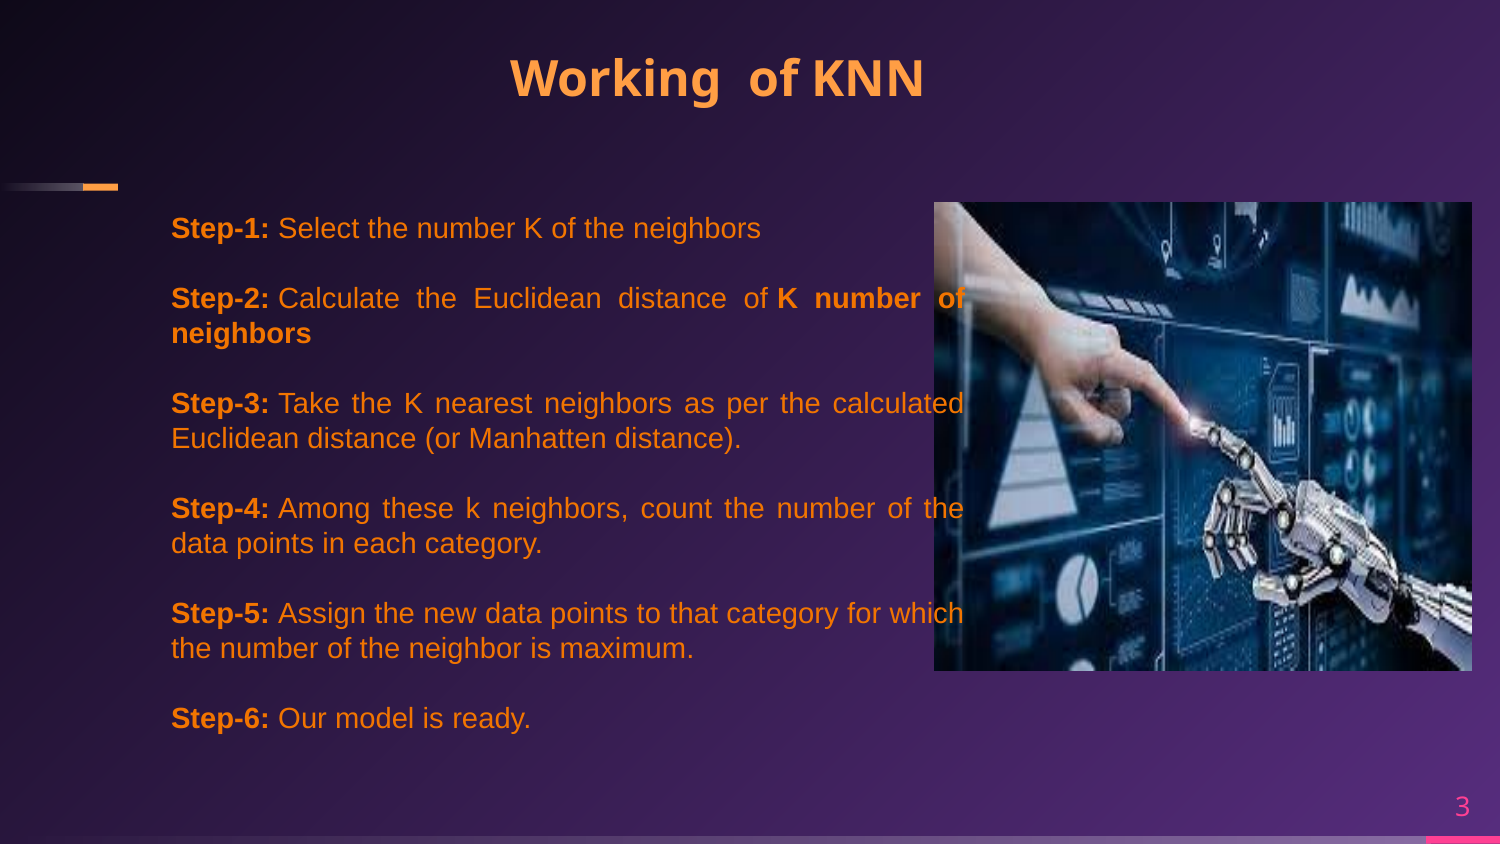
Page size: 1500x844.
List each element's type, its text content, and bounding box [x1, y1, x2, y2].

picture [934, 201, 1473, 672]
title Working of KNN [510, 41, 990, 107]
slide_number 3 [1426, 779, 1500, 837]
text_box Step-1: Select the number K of the neighbors Step-2: Calculate the Euclidean distance of K number of neighbors Step-3: Take the K nearest neighbors as per the calculated Euclidean distance (or Manhatten distance). Step-4: Among these k neighbors, count the number of the data points in each category. Step-5: Assign the new data points to that category for which the number of the neighbor is maximum. Step-6: Our model is ready. [156, 202, 981, 777]
